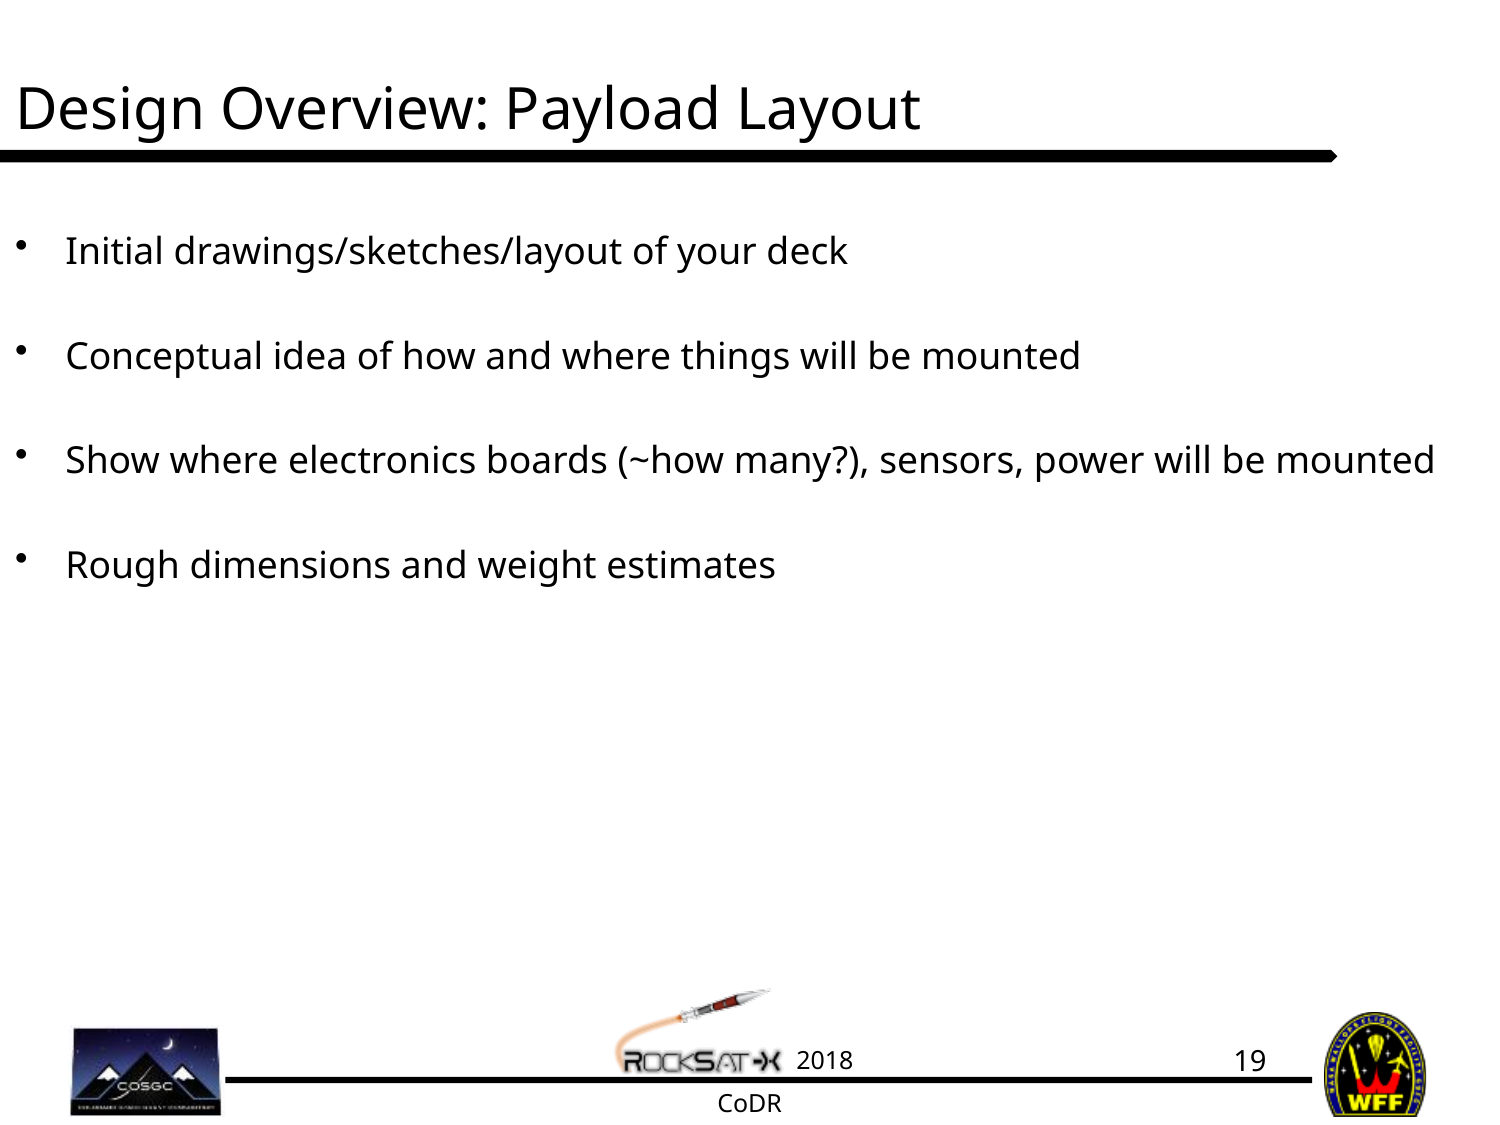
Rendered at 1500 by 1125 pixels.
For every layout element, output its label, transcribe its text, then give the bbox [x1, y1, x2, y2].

slide_number 19 [1074, 1034, 1426, 1113]
picture [64, 1025, 226, 1117]
list Initial drawings/sketches/layout of your deck Conceptual idea of how and where things will be mounted Show where electronics boards (~how many?), sensors, power will be mounted Rough dimensions and weight estimates [0, 220, 1463, 625]
picture [600, 984, 804, 1075]
picture [1324, 1012, 1427, 1117]
title Design Overview: Payload Layout [0, 12, 1350, 200]
